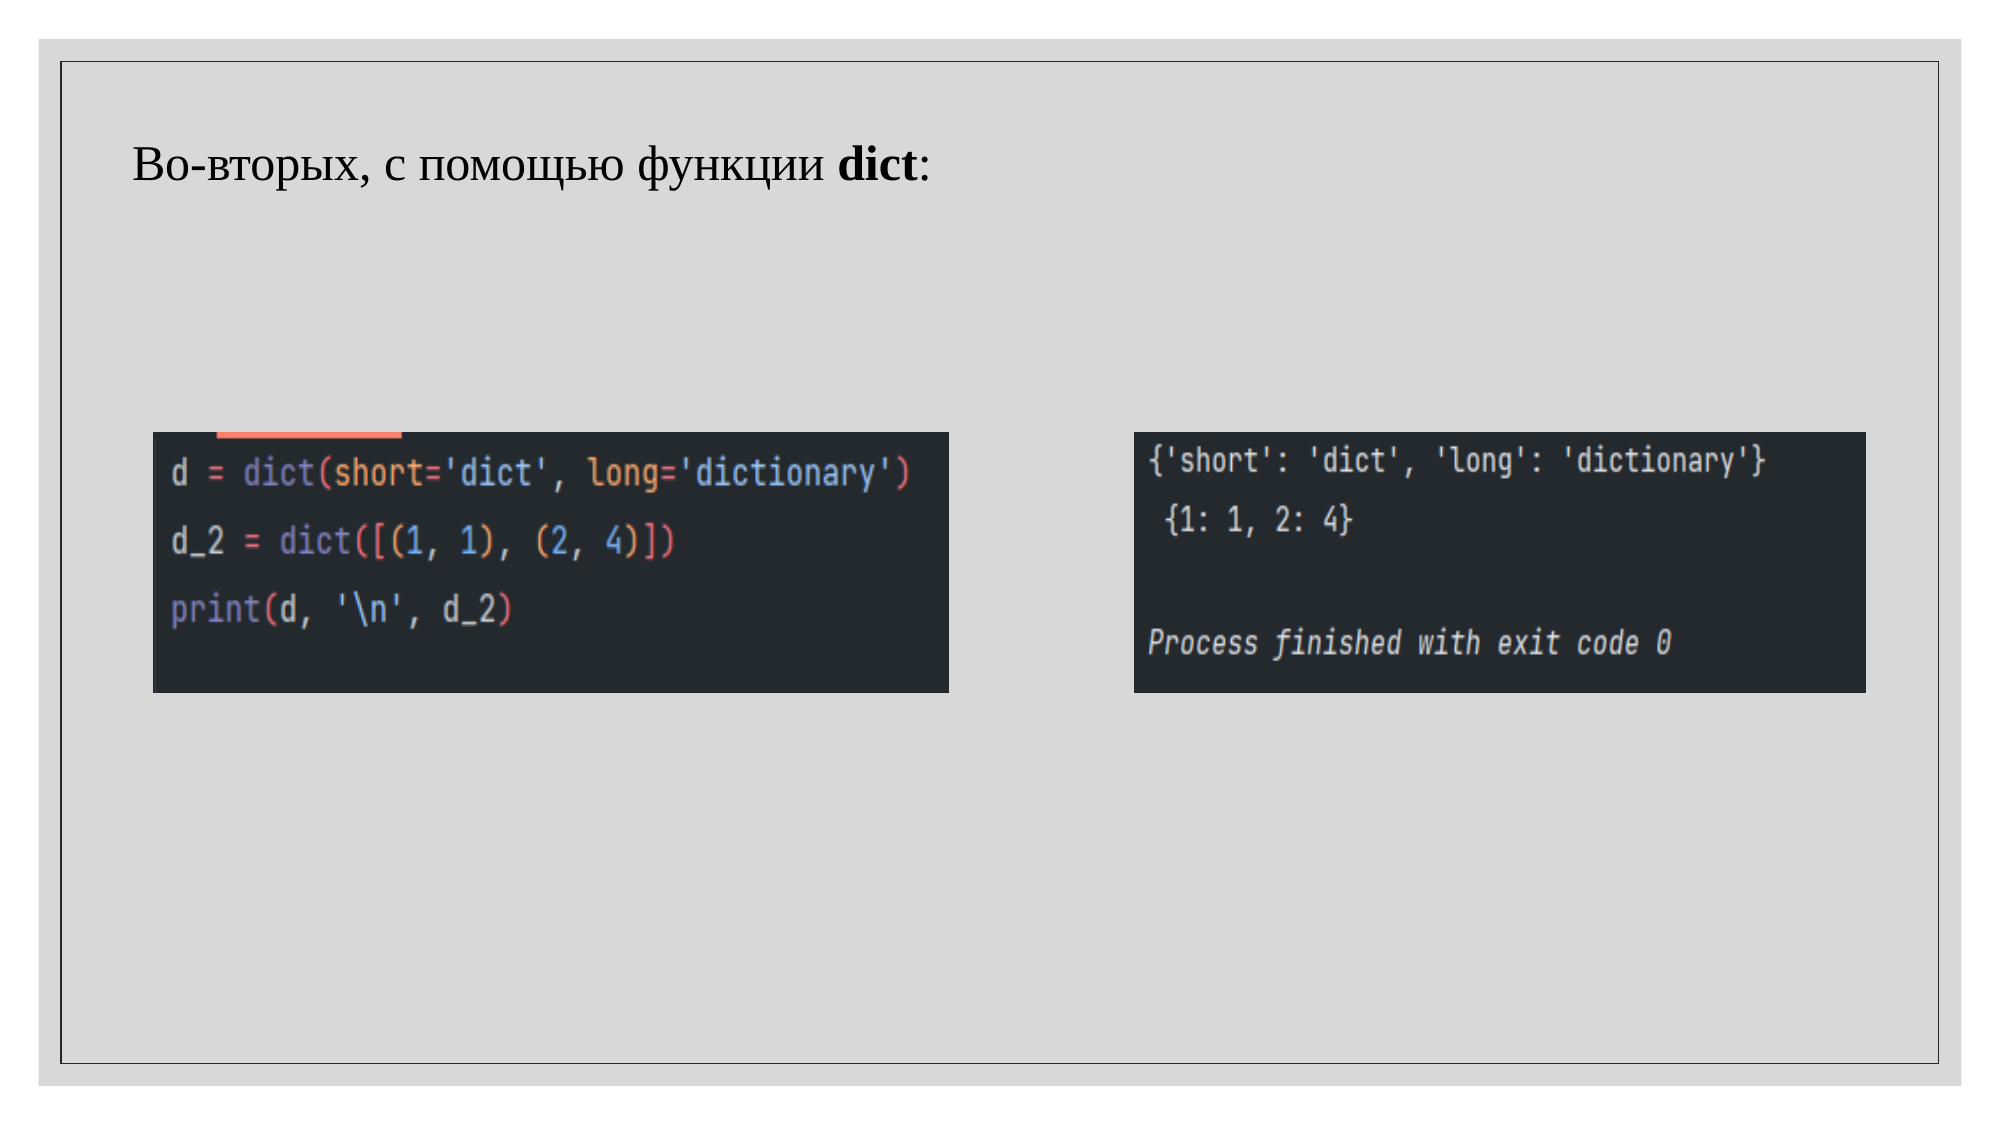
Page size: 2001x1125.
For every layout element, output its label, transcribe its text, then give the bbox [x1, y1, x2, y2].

picture [153, 432, 949, 693]
text_box Во-вторых, с помощью функции dict: [117, 123, 947, 198]
picture [1134, 432, 1866, 693]
